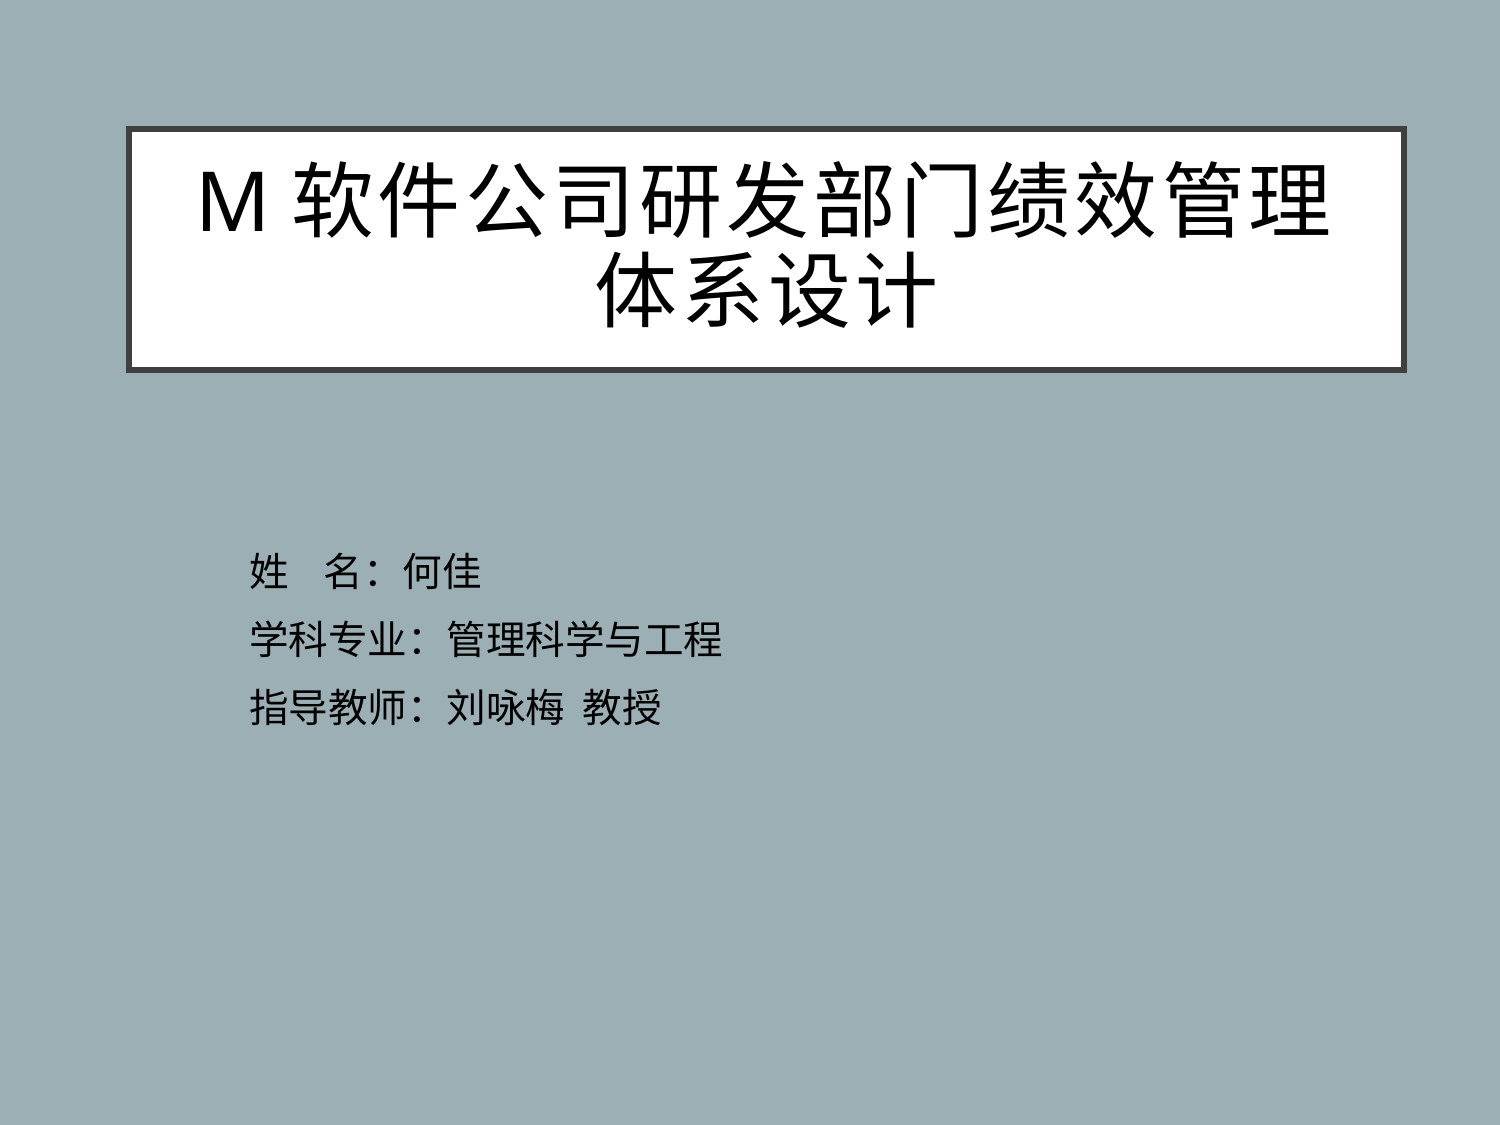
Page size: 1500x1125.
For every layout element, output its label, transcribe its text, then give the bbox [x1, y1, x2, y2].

subtitle 姓 名：何佳 学科专业：管理科学与工程 指导教师：刘咏梅 教授 [234, 539, 1285, 827]
title M软件公司研发部门绩效管理体系设计 [126, 126, 1407, 373]
